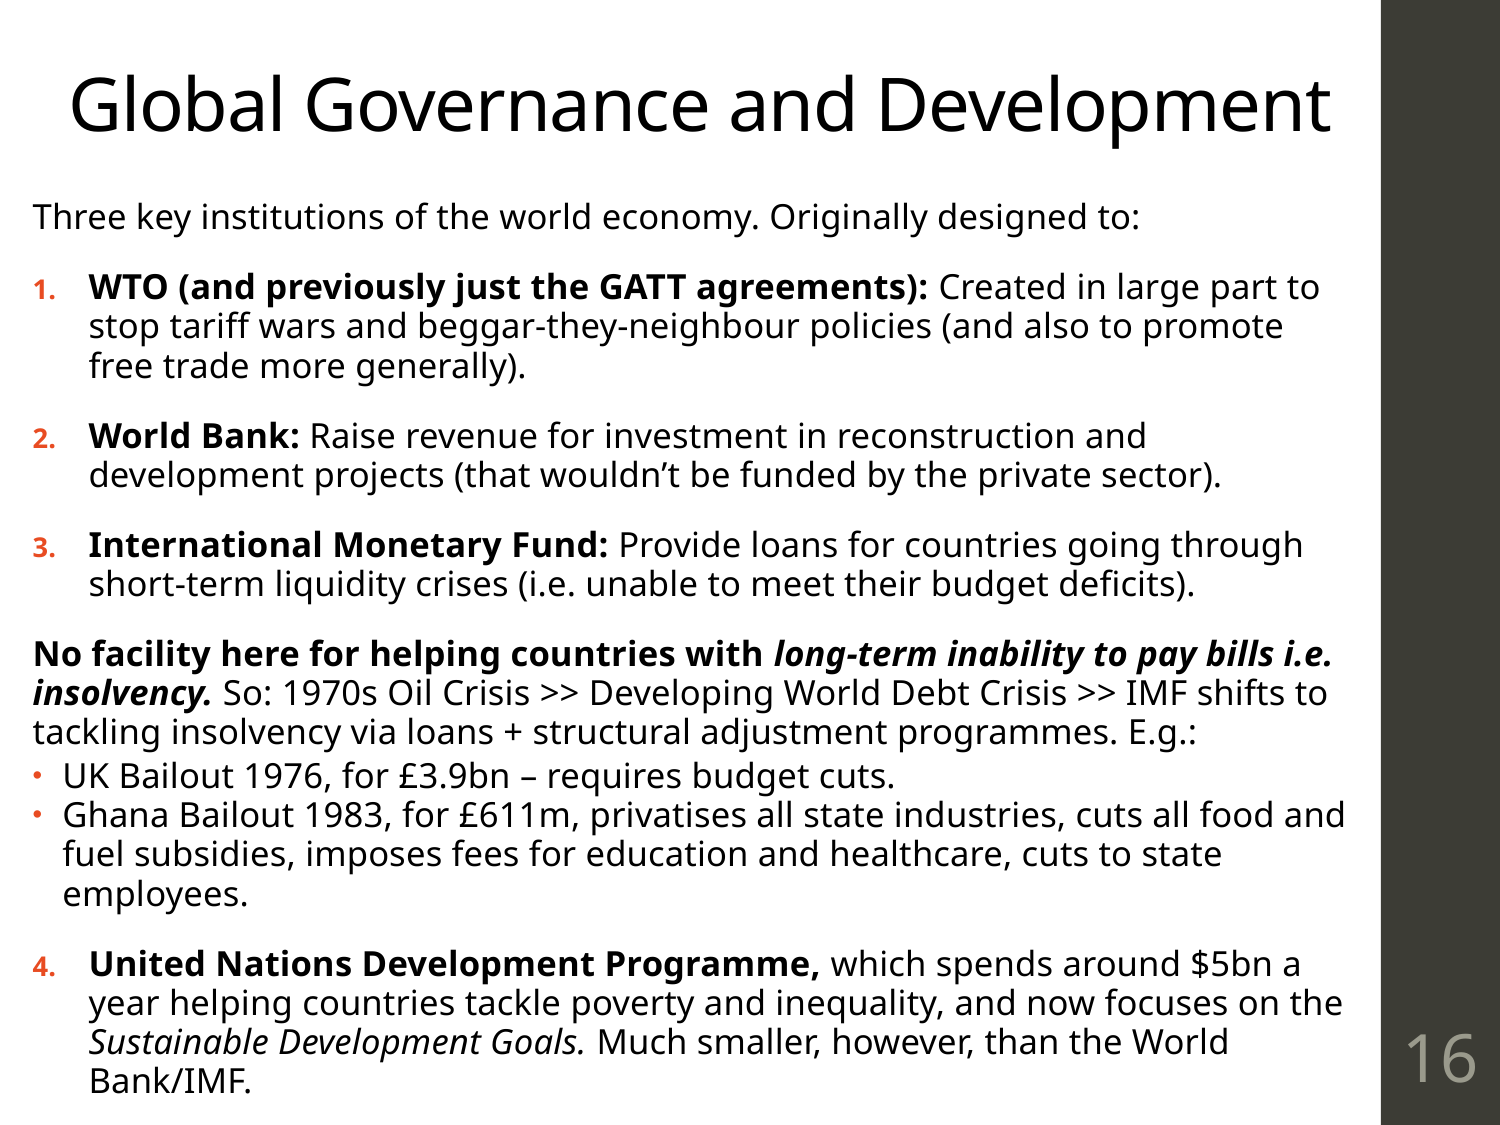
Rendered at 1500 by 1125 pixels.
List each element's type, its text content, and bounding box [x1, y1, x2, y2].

title Global Governance and Development [53, 60, 1348, 173]
list Three key institutions of the world economy. Originally designed to: WTO (and previously just the GATT agreements): Created in large part to stop tariff wars and beggar-they-neighbour policies (and also to promote free trade more generally). World Bank: Raise revenue for investment in reconstruction and development projects (that wouldn’t be funded by the private sector). International Monetary Fund: Provide loans for countries going through short-term liquidity crises (i.e. unable to meet their budget deficits). No facility here for helping countries with long-term inability to pay bills i.e. insolvency. So: 1970s Oil Crisis >> Developing World Debt Crisis >> IMF shifts to tackling insolvency via loans + structural adjustment programmes. E.g.: UK Bailout 1976, for £3.9bn – requires budget cuts. Ghana Bailout 1983, for £611m, privatises all state industries, cuts all food and fuel subsidies, imposes fees for education and healthcare, cuts to state employees. United Nations Development Programme, which spends around $5bn a year helping countries tackle poverty and inequality, and now focuses on the Sustainable Development Goals. Much smaller, however, than the World Bank/IMF. [17, 190, 1365, 1110]
slide_number 16 [1384, 1012, 1498, 1110]
